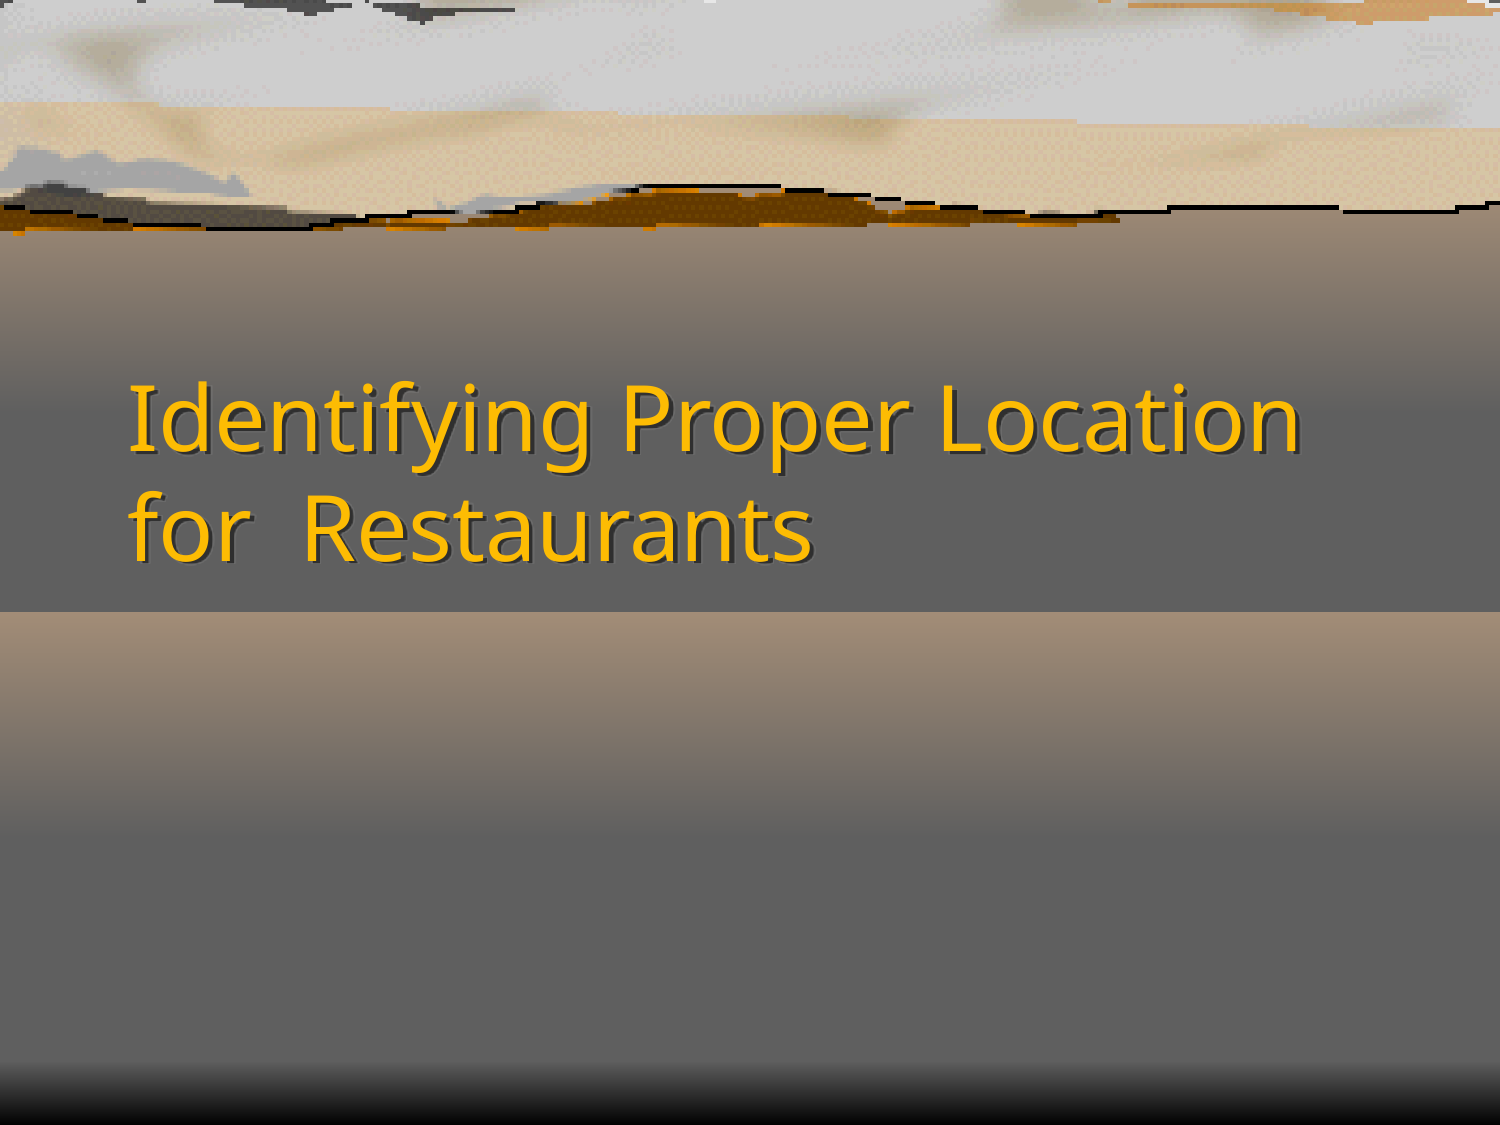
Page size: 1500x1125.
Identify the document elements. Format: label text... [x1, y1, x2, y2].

picture [0, 0, 1500, 236]
title Identifying Proper Location for Restaurants [112, 399, 1388, 588]
